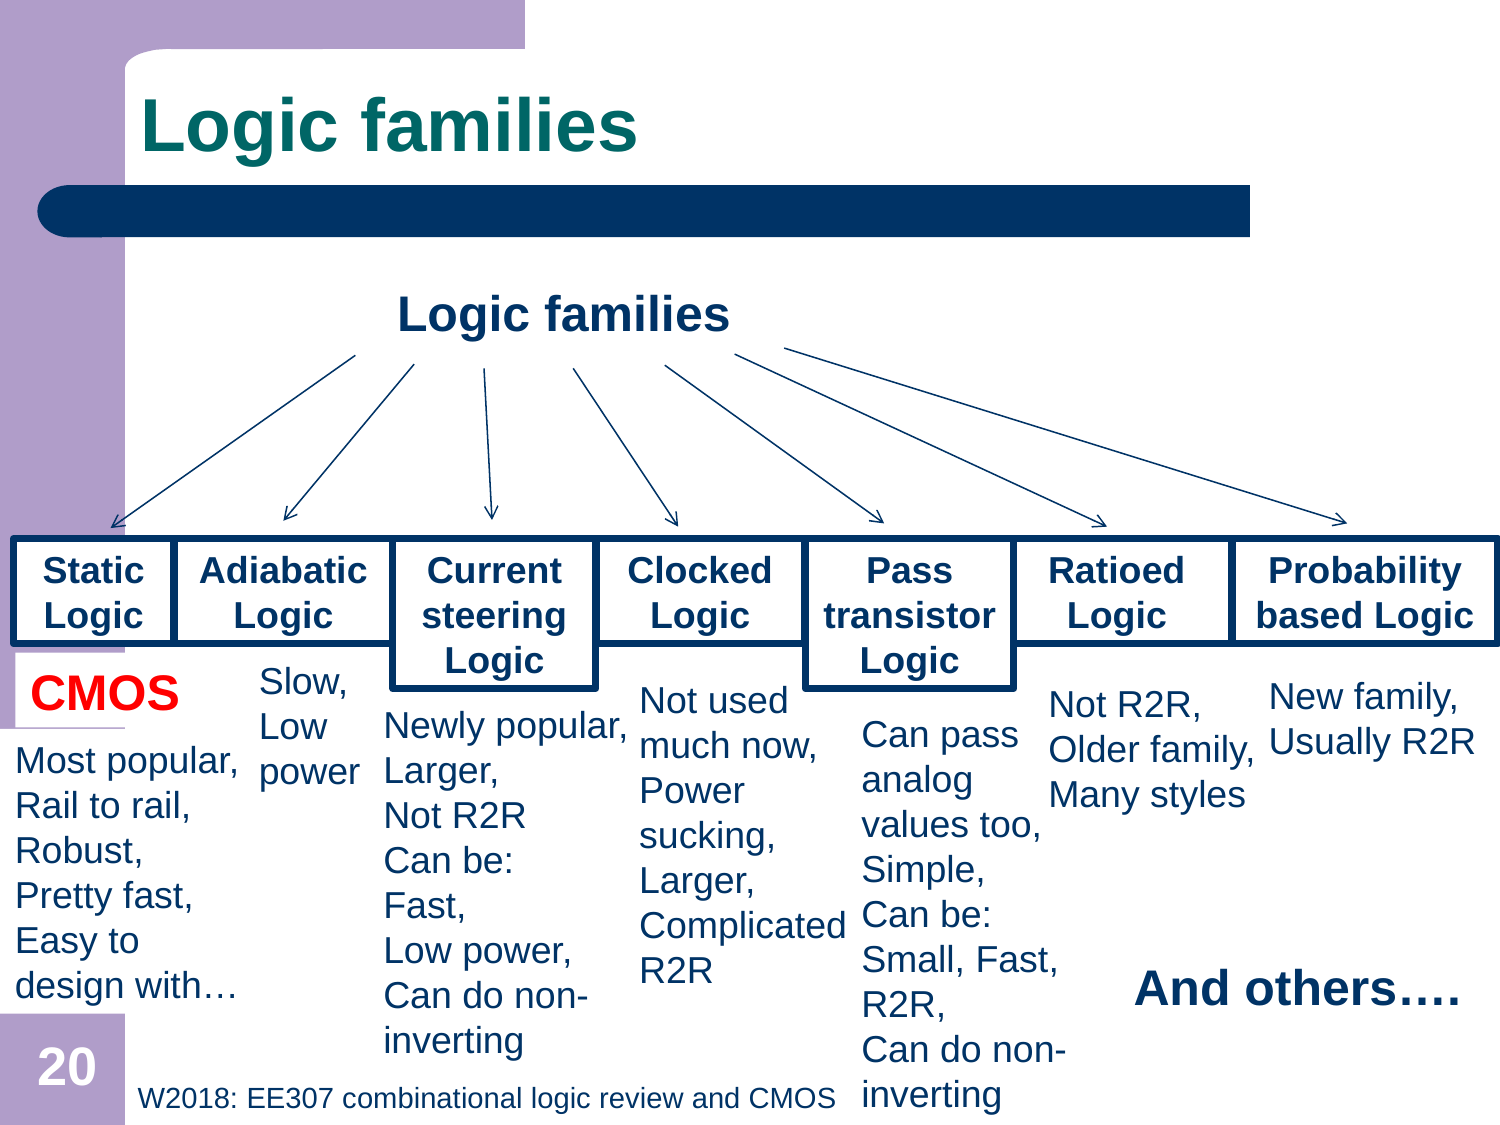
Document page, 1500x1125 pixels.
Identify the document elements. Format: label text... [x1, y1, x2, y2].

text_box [783, 347, 1348, 524]
text_box CMOS [15, 652, 196, 728]
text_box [110, 355, 356, 529]
text_box Ratioed Logic [1014, 538, 1231, 644]
footer W2018: EE307 combinational logic review and CMOS [104, 1071, 853, 1125]
text_box New family, Usually R2R [1253, 664, 1500, 770]
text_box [483, 368, 493, 521]
title Logic families [124, 49, 1426, 176]
text_box Static Logic [13, 538, 173, 644]
text_box Clocked Logic [595, 538, 805, 644]
text_box Newly popular, Larger, Not R2R Can be: Fast, Low power, Can do non-inverting [368, 693, 650, 1069]
text_box And others…. [1118, 948, 1477, 1023]
text_box Pass transistor Logic [805, 538, 1014, 689]
text_box Current steering Logic [392, 538, 596, 689]
text_box Not used much now, Power sucking, Larger, Complicated, R2R [624, 668, 880, 999]
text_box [664, 364, 729, 524]
text_box Can pass analog values too, Simple, Can be: Small, Fast, R2R, Can do non-inverting [846, 702, 1086, 1123]
text_box Slow, Low power [243, 649, 393, 800]
text_box Probability based Logic [1231, 538, 1499, 644]
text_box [572, 368, 660, 527]
text_box Adiabatic Logic [173, 538, 392, 644]
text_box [283, 363, 415, 522]
text_box Logic families [382, 274, 746, 350]
text_box Most popular, Rail to rail, Robust, Pretty fast, Easy to design with… [0, 728, 260, 1014]
text_box Not R2R, Older family, Many styles [1033, 672, 1308, 822]
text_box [734, 353, 779, 527]
slide_number 20 [0, 1023, 136, 1105]
